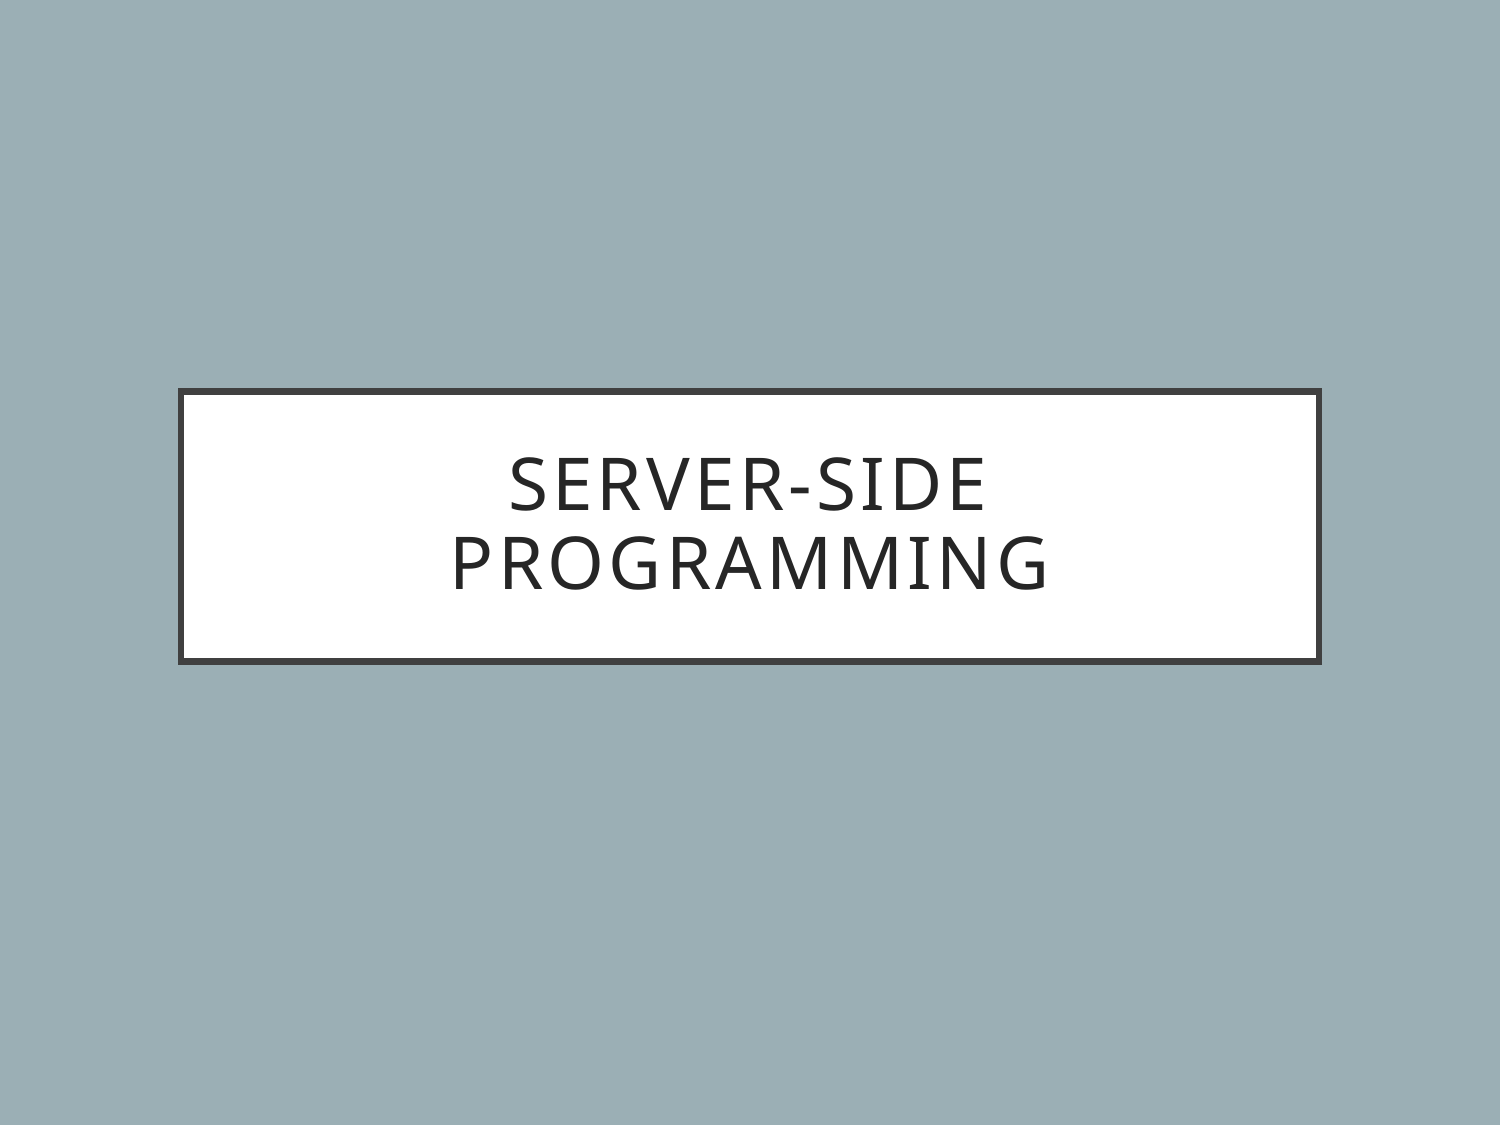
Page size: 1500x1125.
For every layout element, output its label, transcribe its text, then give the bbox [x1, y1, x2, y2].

title Server-side programming [178, 388, 1322, 665]
